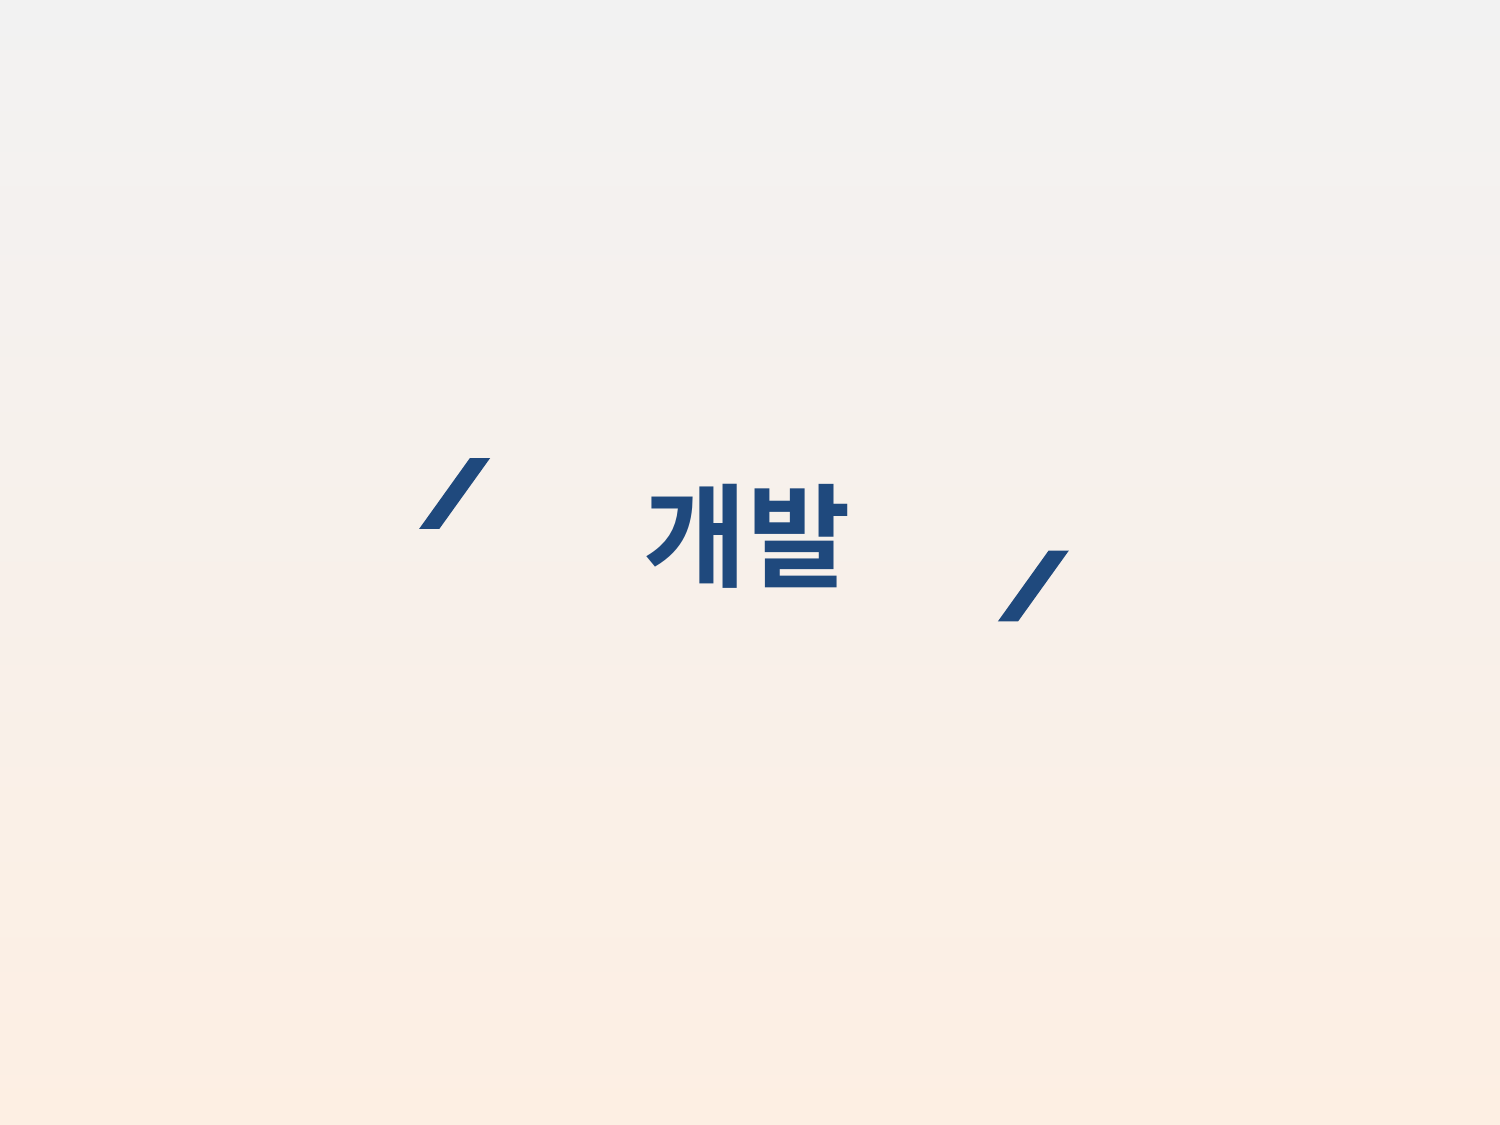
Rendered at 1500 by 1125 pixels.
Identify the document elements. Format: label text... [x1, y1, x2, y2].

text_box [419, 458, 491, 529]
text_box 개발 [188, 459, 1306, 609]
text_box [997, 550, 1069, 622]
